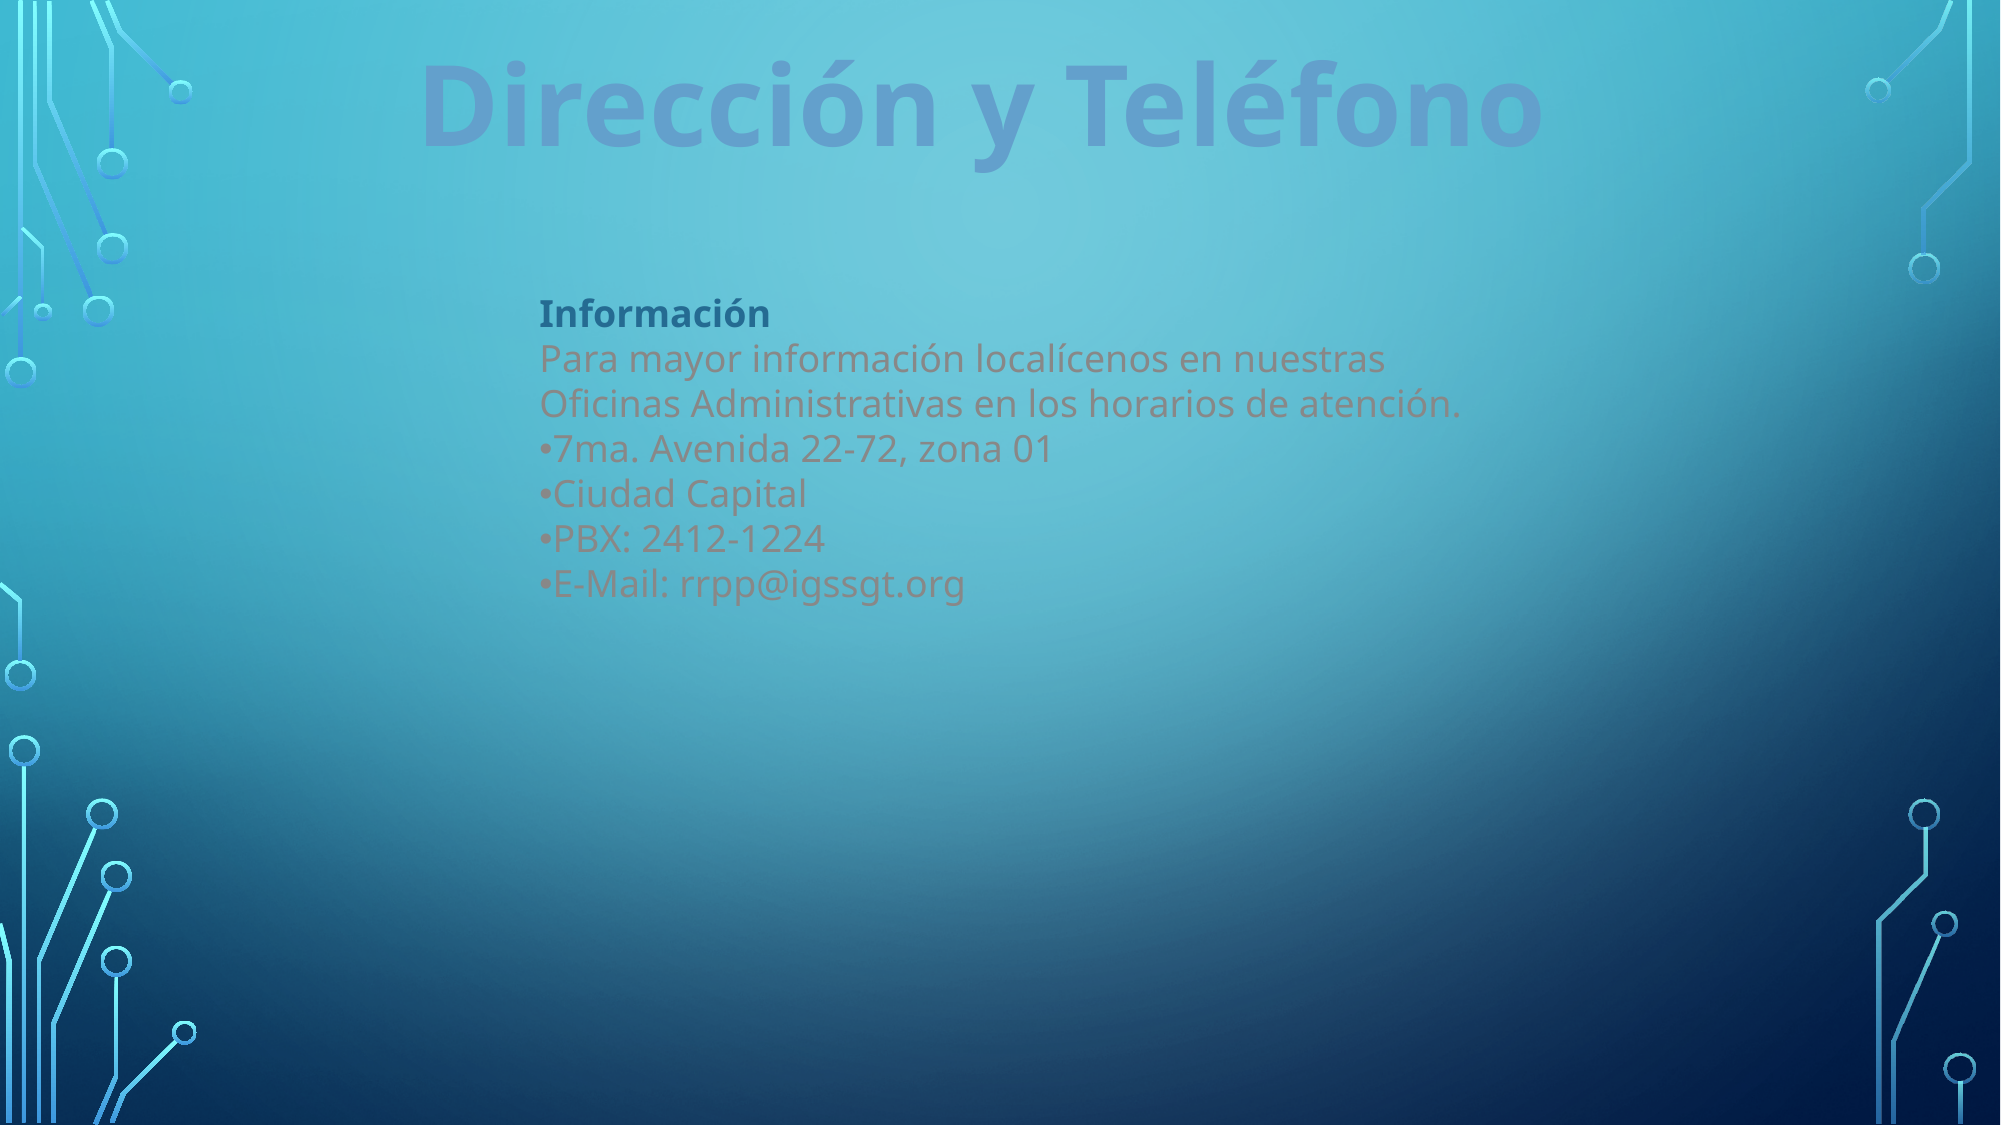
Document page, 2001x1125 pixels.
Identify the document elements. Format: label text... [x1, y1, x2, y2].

text_box Información Para mayor información localícenos en nuestras Oficinas Administrativas en los horarios de atención. 7ma. Avenida 22-72, zona 01 Ciudad Capital PBX: 2412-1224 E-Mail: rrpp@igssgt.org [524, 283, 1525, 613]
text_box Dirección y Teléfono [401, 26, 1562, 177]
